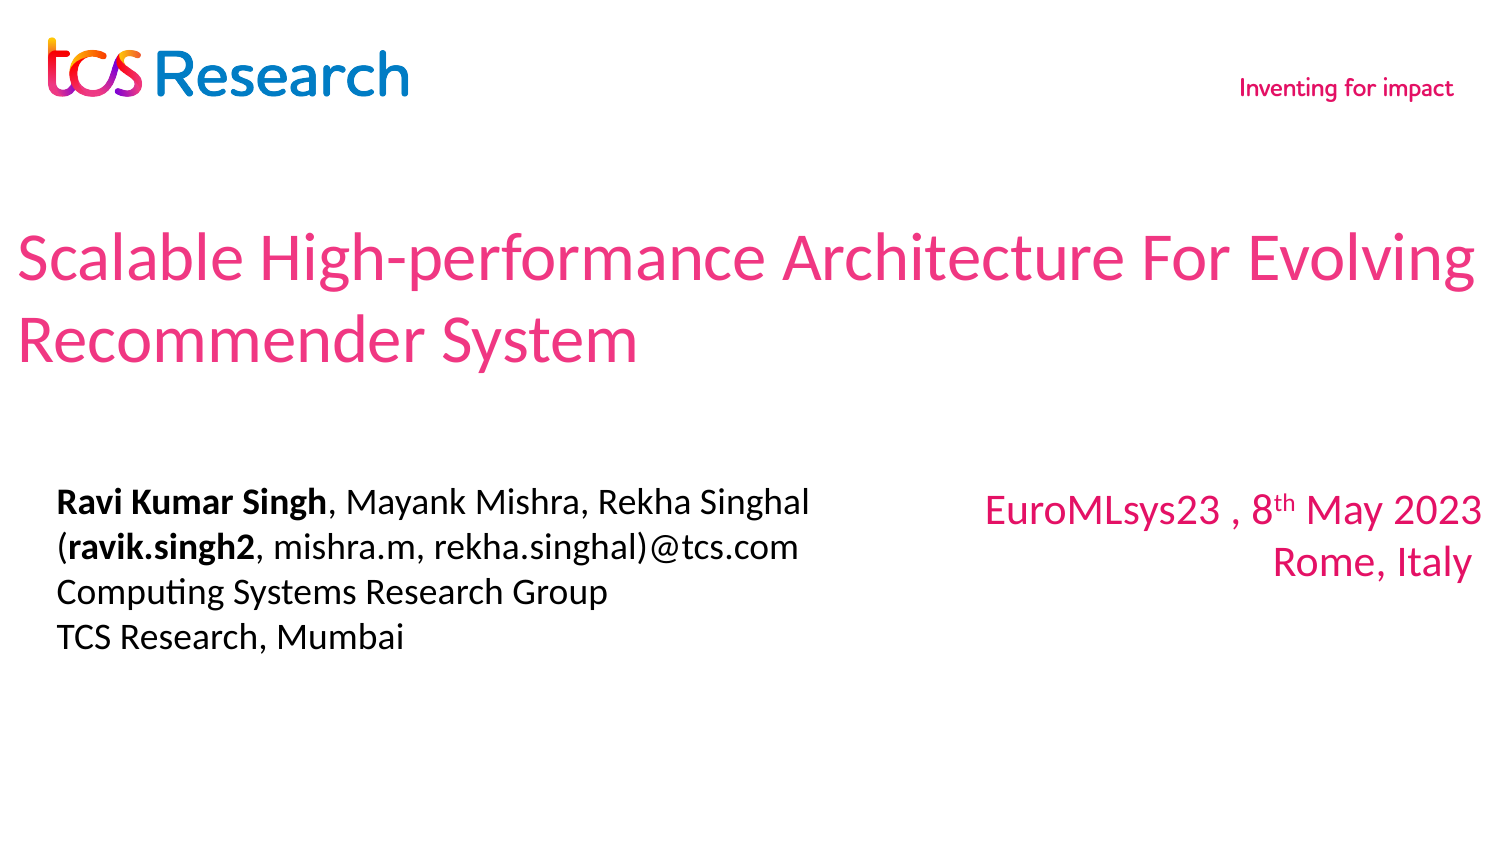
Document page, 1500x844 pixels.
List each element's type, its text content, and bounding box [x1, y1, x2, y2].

picture [1241, 77, 1454, 102]
text_box EuroMLsys23 , 8th May 2023 Rome, Italy [937, 477, 1483, 586]
list Ravi Kumar Singh, Mayank Mishra, Rekha Singhal (ravik.singh2, mishra.m, rekha.singhal)@tcs.com Computing Systems Research Group TCS Research, Mumbai [56, 473, 937, 699]
title Scalable High-performance Architecture For Evolving Recommender System [17, 209, 1483, 439]
picture [17, 19, 439, 128]
